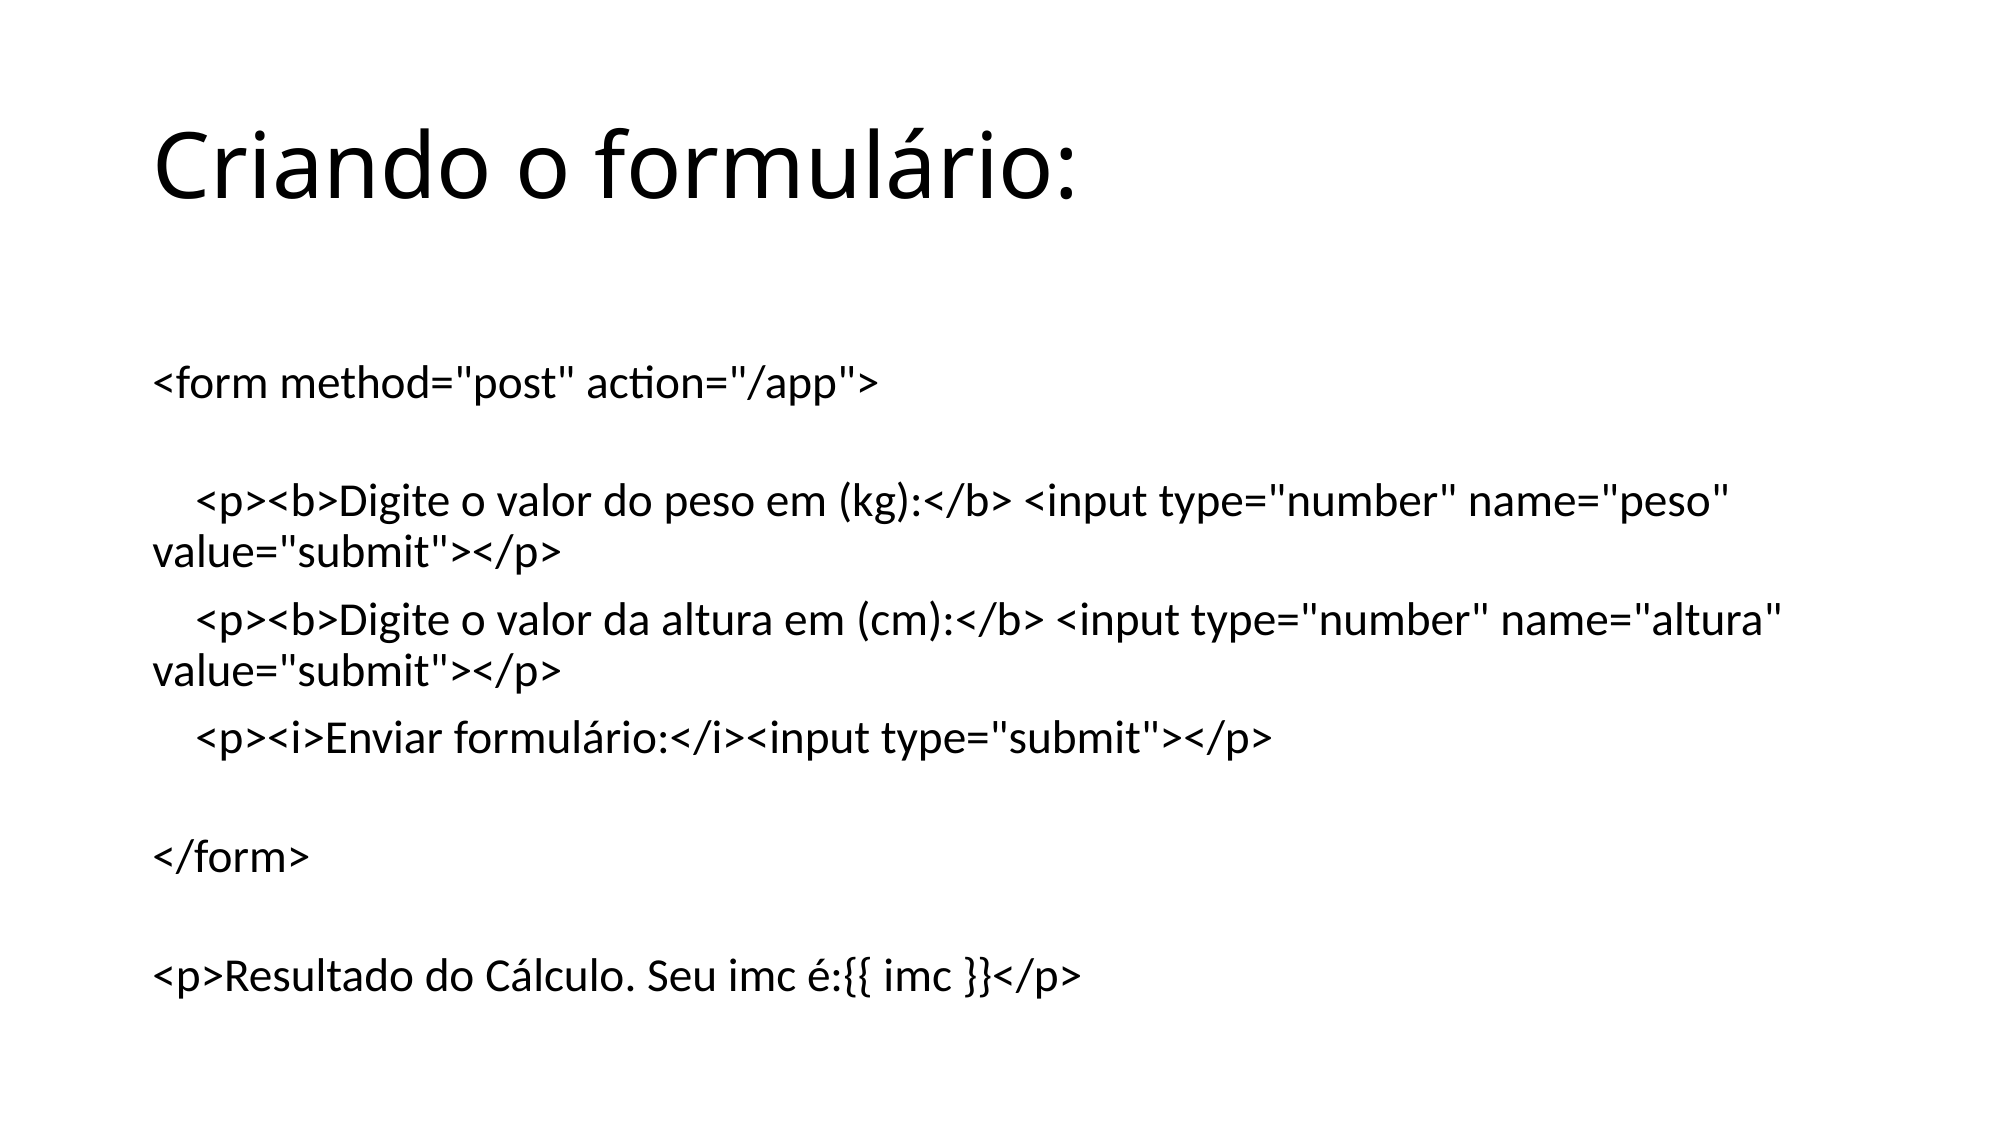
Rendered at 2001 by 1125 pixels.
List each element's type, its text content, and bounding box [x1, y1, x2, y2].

title Criando o formulário: [137, 59, 1863, 278]
list <form method="post" action="/app"> <p><b>Digite o valor do peso em (kg):</b> <input type="number" name="peso" value="submit"></p> <p><b>Digite o valor da altura em (cm):</b> <input type="number" name="altura" value="submit"></p> <p><i>Enviar formulário:</i><input type="submit"></p> </form> <p>Resultado do Cálculo. Seu imc é:{{ imc }}</p> [137, 299, 1863, 1014]
